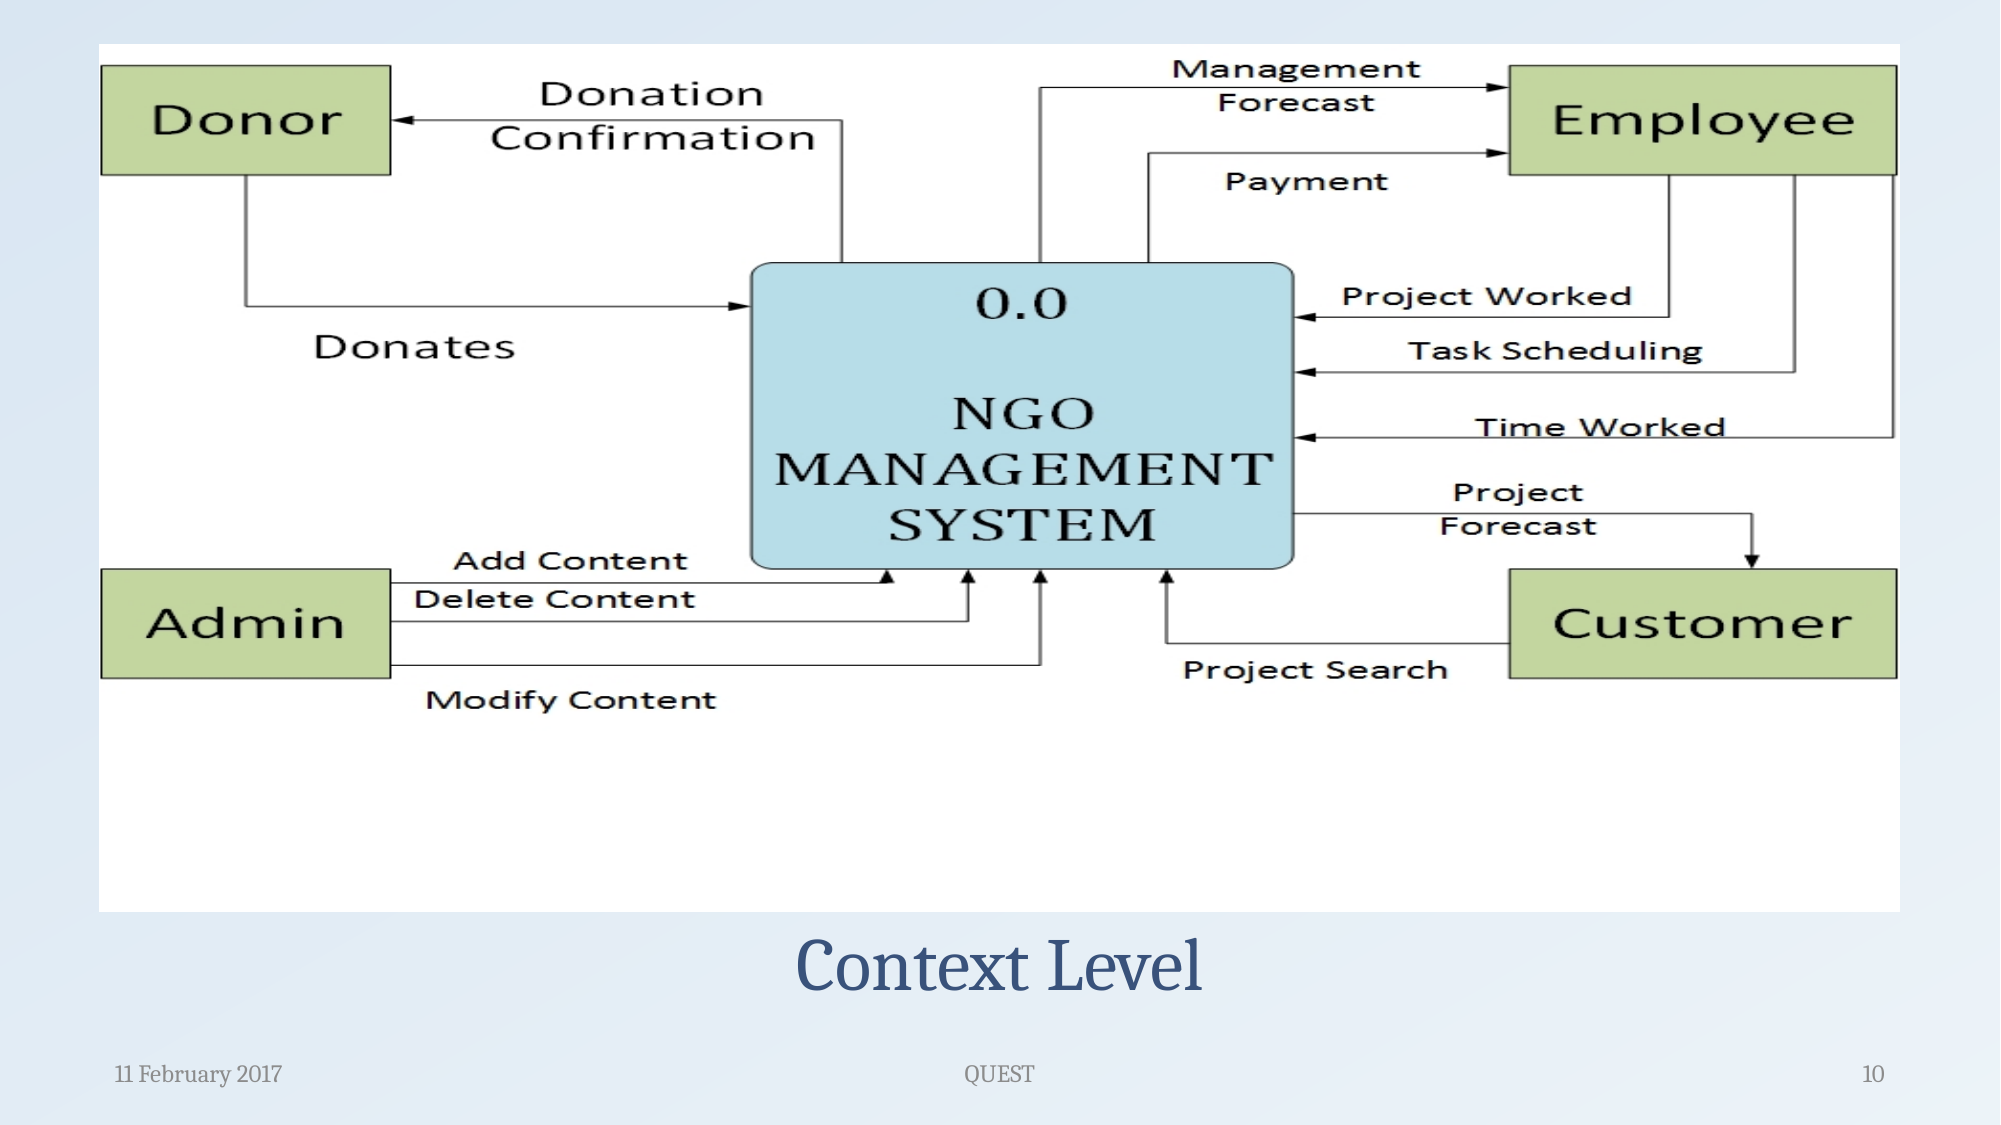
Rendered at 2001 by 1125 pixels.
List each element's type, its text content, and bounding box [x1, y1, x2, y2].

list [99, 44, 1900, 912]
title Context Level [99, 837, 1901, 1013]
slide_number 10 [1433, 1042, 1900, 1103]
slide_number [99, 1042, 567, 1103]
footer QUEST [683, 1042, 1317, 1103]
